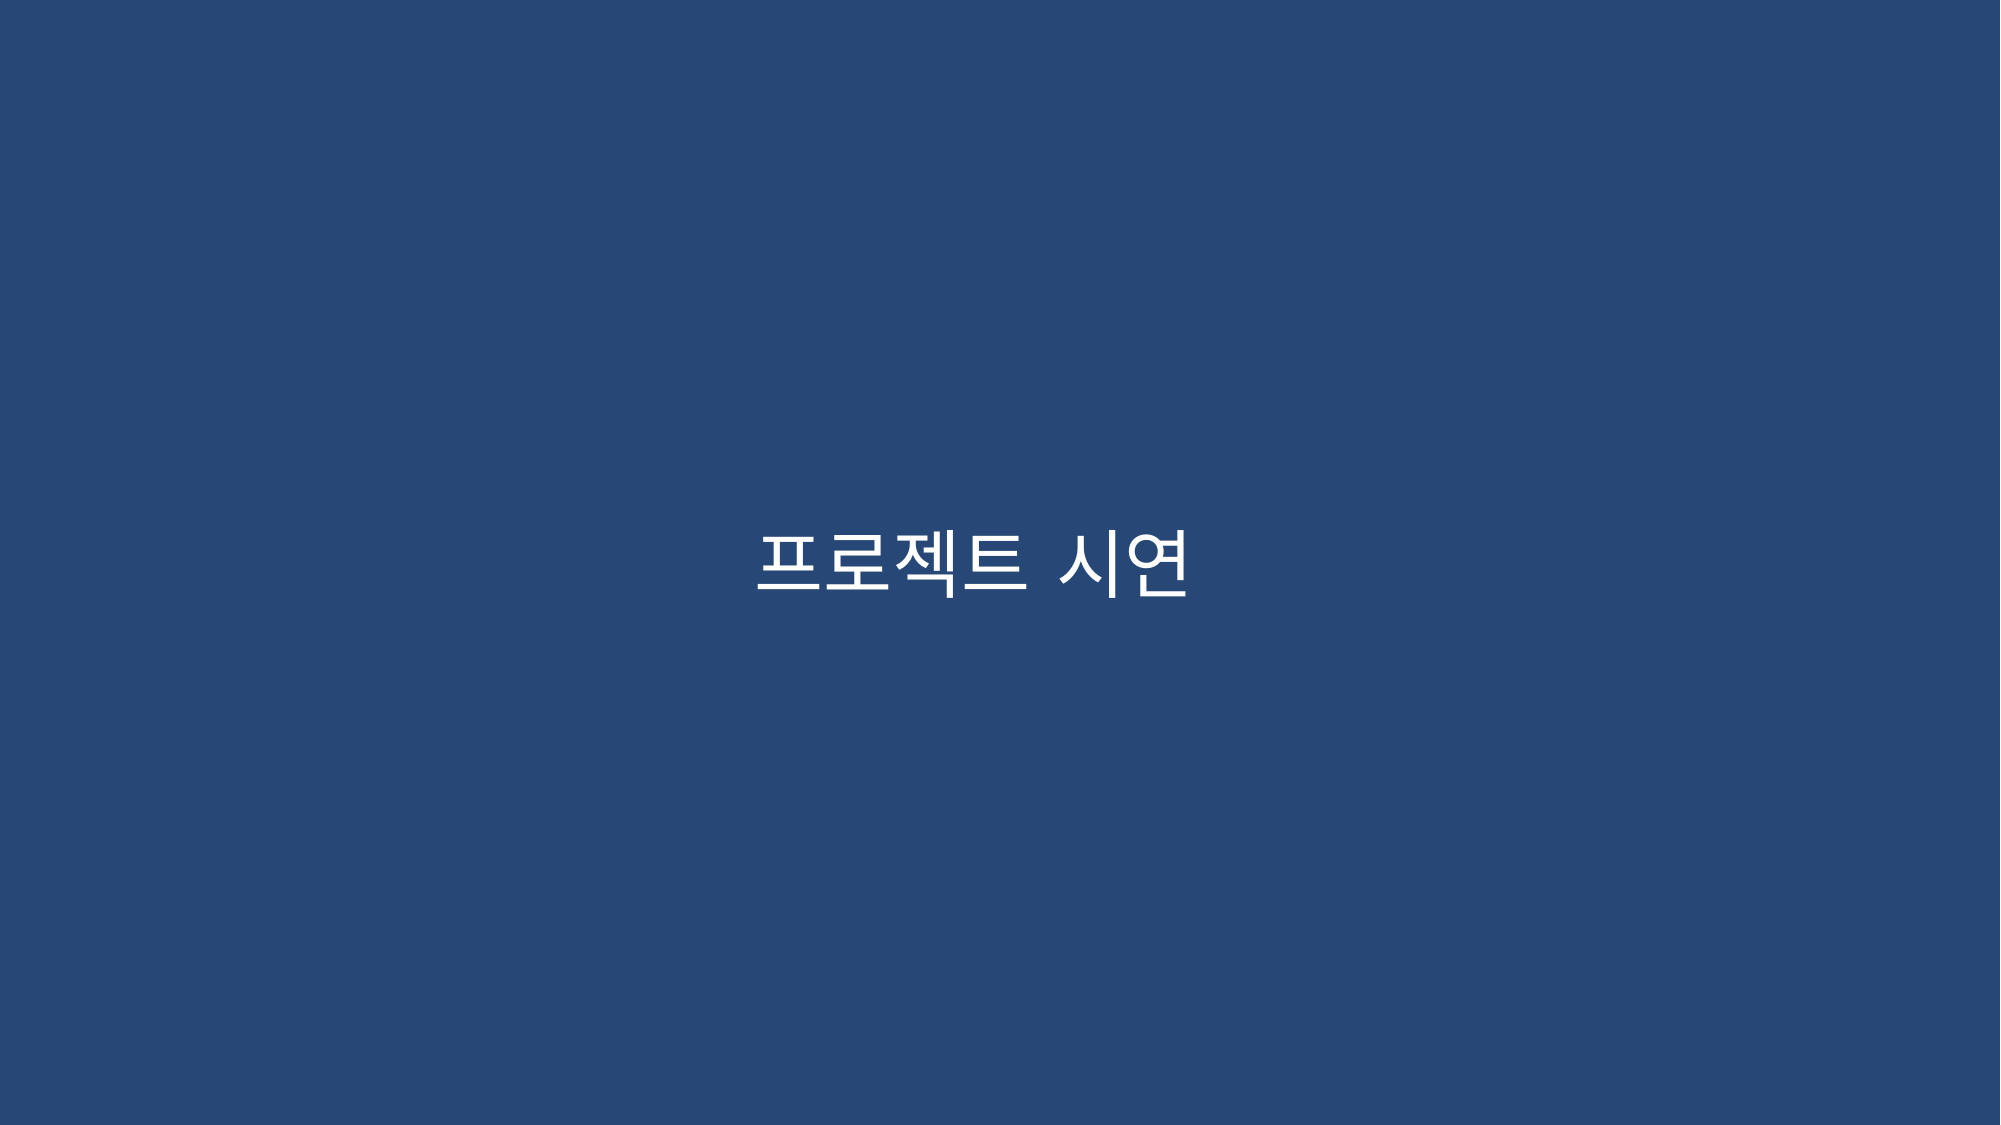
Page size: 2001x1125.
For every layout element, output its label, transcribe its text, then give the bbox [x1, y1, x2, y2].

title 프로젝트 시연 [739, 453, 1261, 672]
